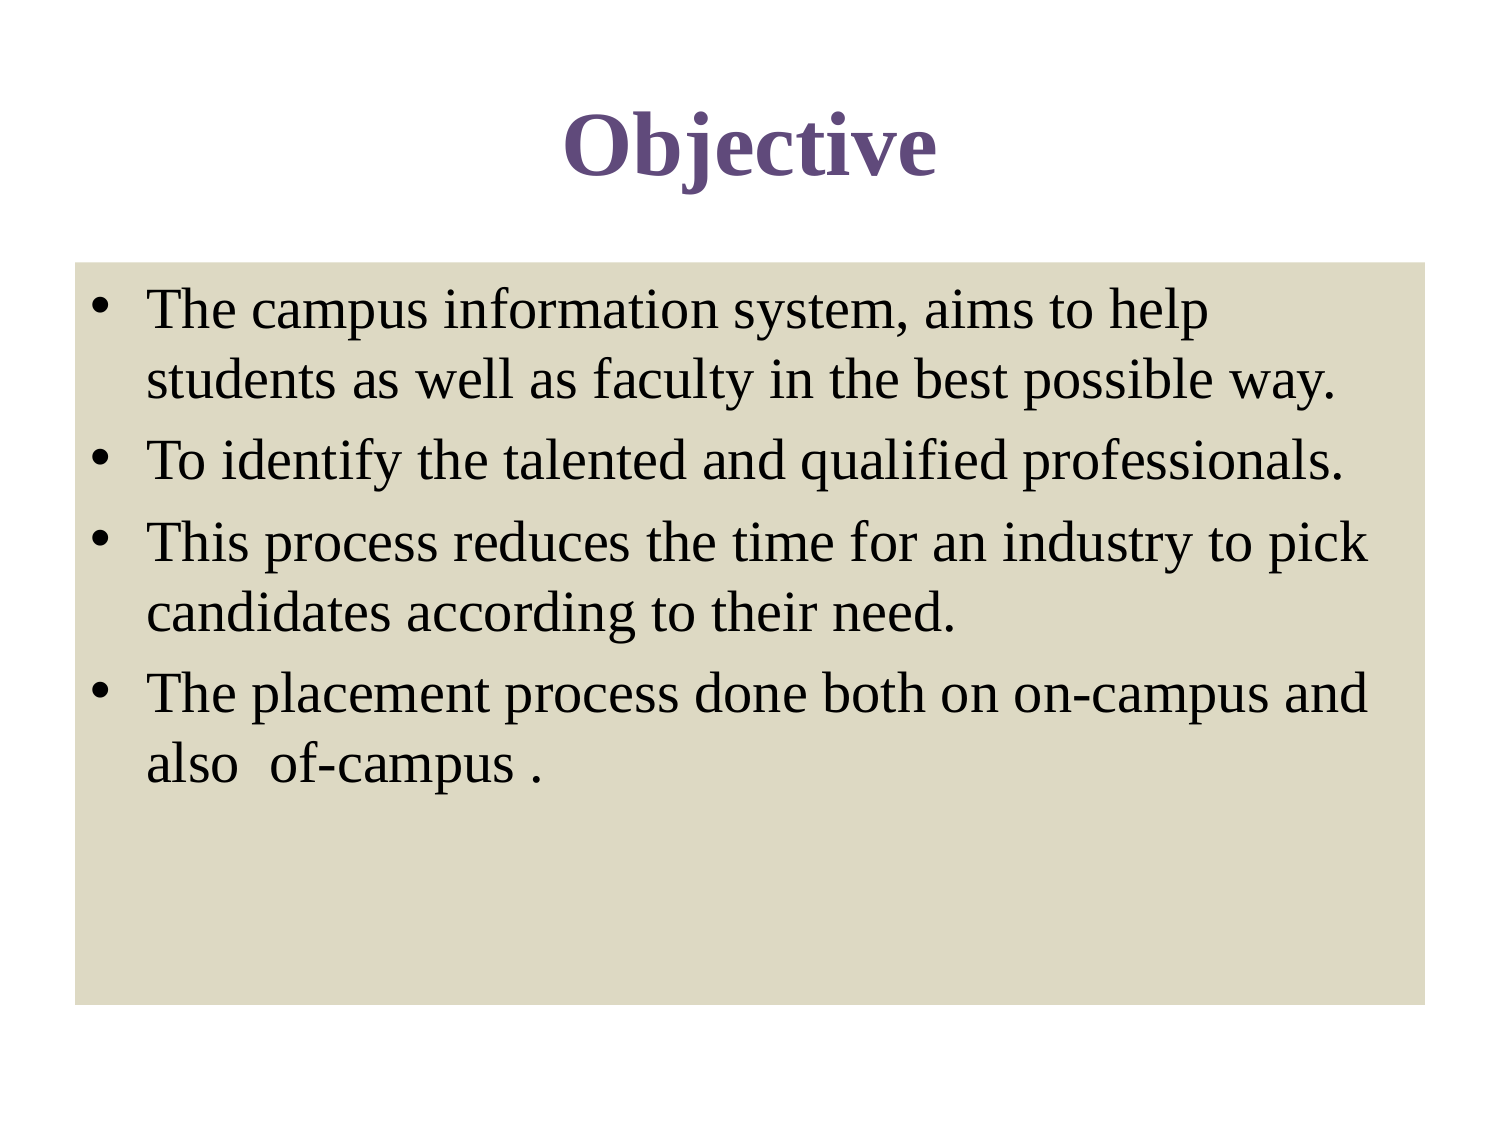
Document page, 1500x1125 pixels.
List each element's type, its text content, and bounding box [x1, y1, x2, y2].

list The campus information system, aims to help students as well as faculty in the best possible way. To identify the talented and qualified professionals. This process reduces the time for an industry to pick candidates according to their need. The placement process done both on on-campus and also of-campus . [75, 262, 1425, 1005]
title Objective [75, 45, 1425, 233]
